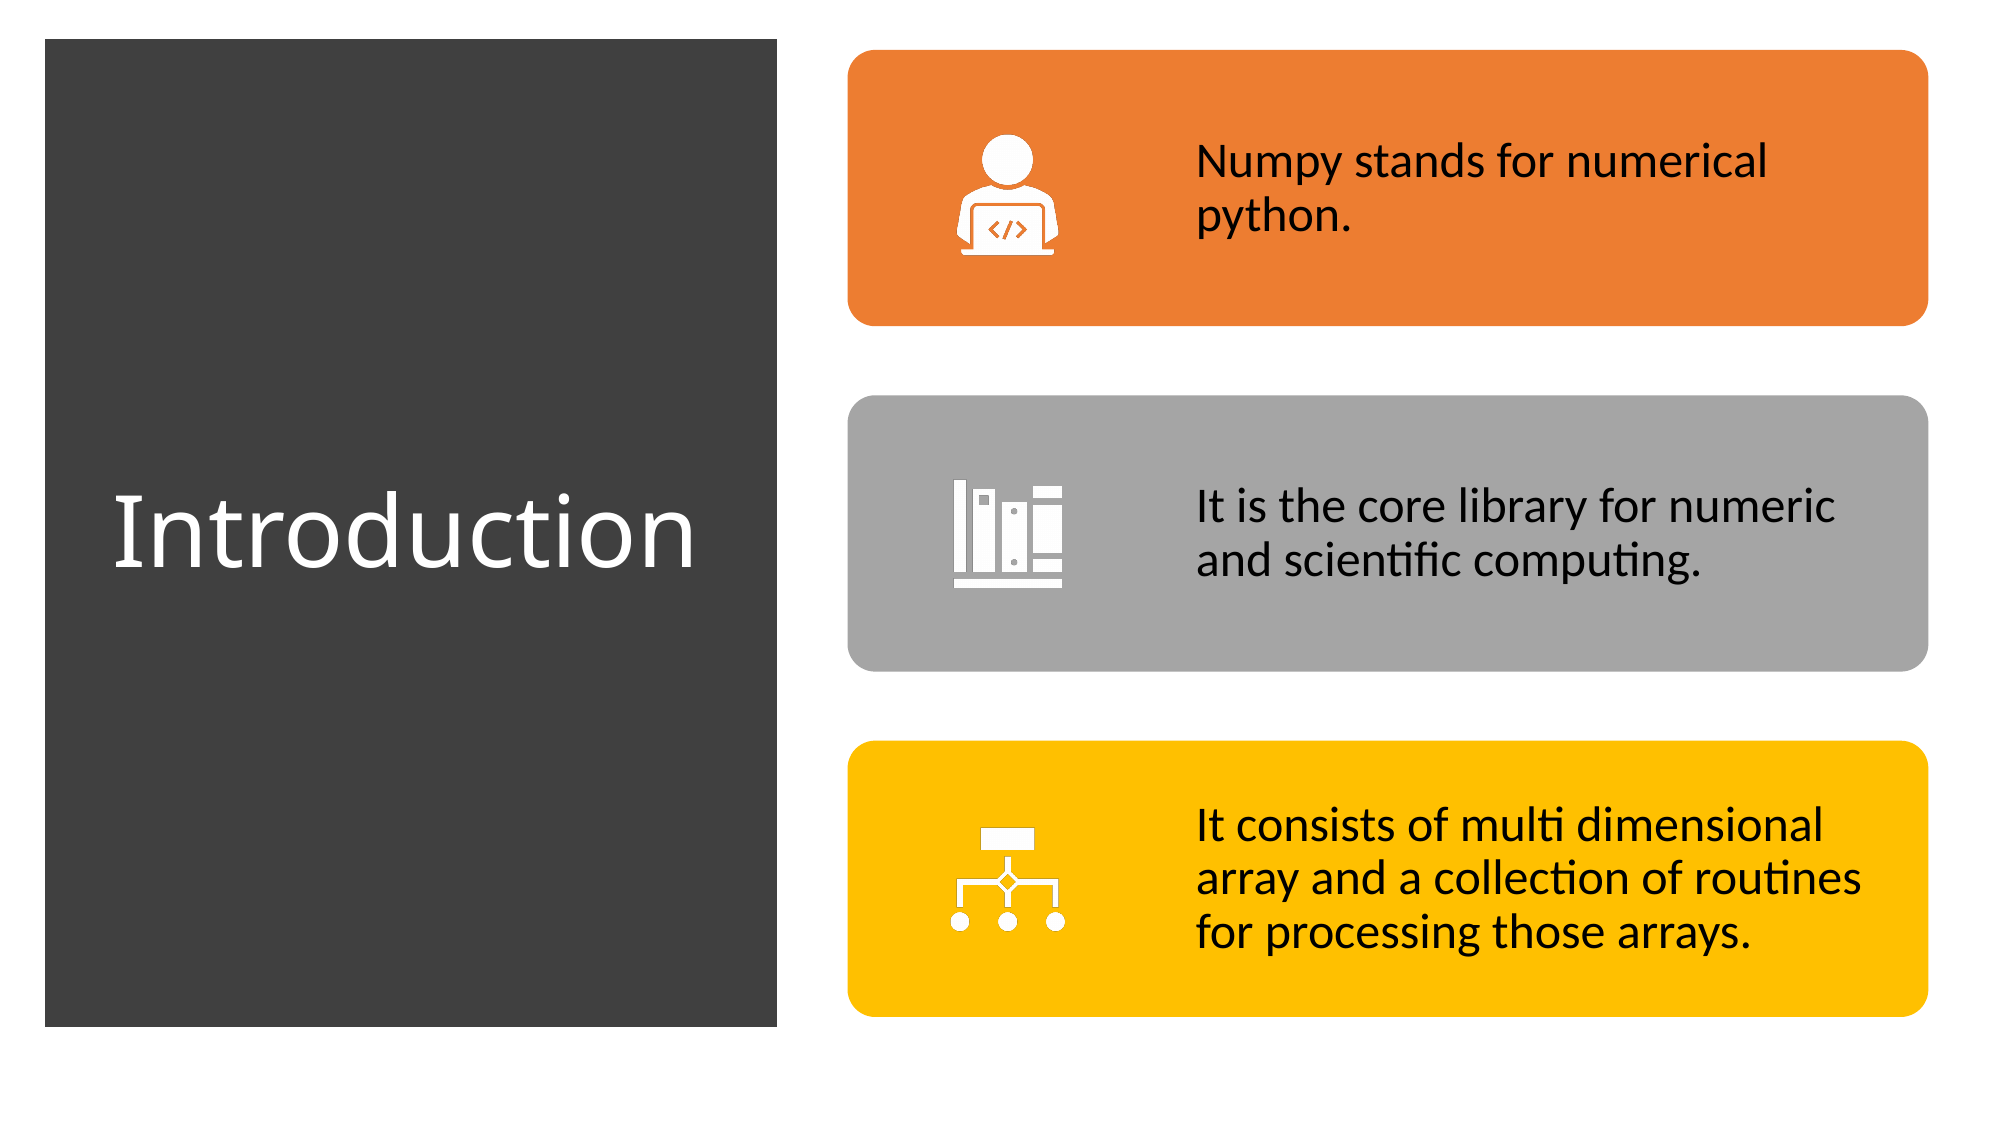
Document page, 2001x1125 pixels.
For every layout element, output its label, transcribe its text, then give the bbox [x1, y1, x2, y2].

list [847, 49, 1929, 1018]
text_box [54, 49, 768, 1018]
title Introduction [97, 104, 722, 967]
